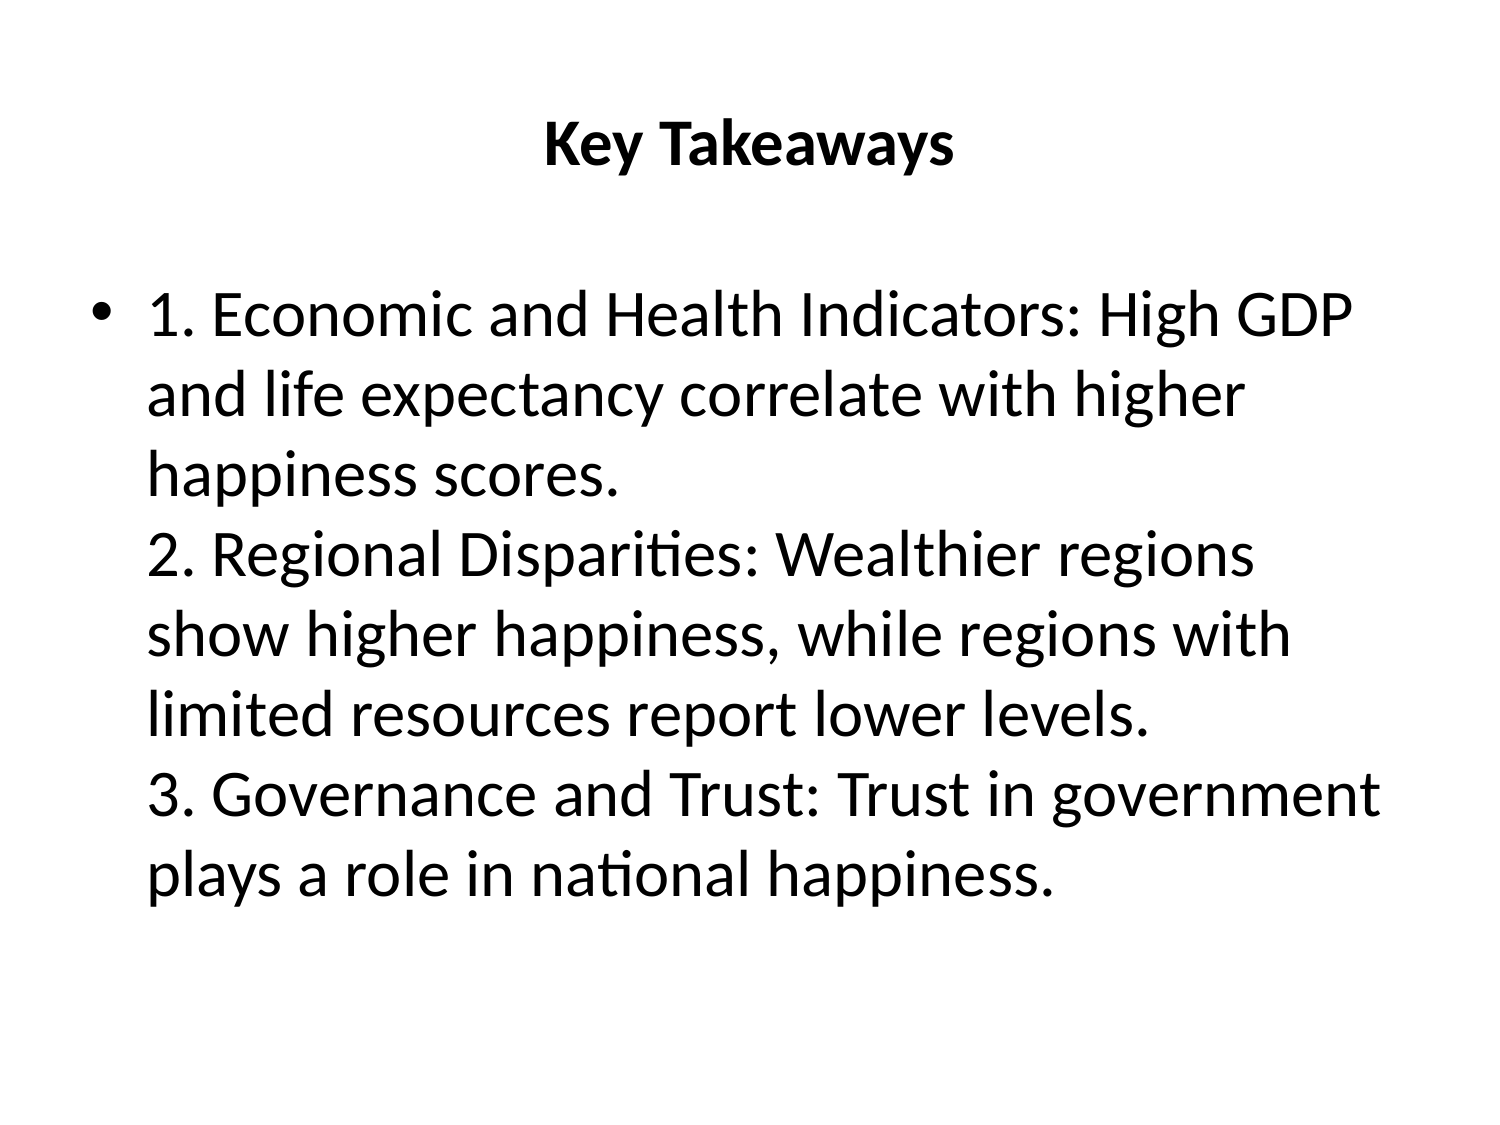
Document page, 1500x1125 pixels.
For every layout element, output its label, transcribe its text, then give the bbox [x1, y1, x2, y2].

list 1. Economic and Health Indicators: High GDP and life expectancy correlate with higher happiness scores. 2. Regional Disparities: Wealthier regions show higher happiness, while regions with limited resources report lower levels. 3. Governance and Trust: Trust in government plays a role in national happiness. [75, 262, 1425, 1005]
title Key Takeaways [75, 45, 1425, 233]
